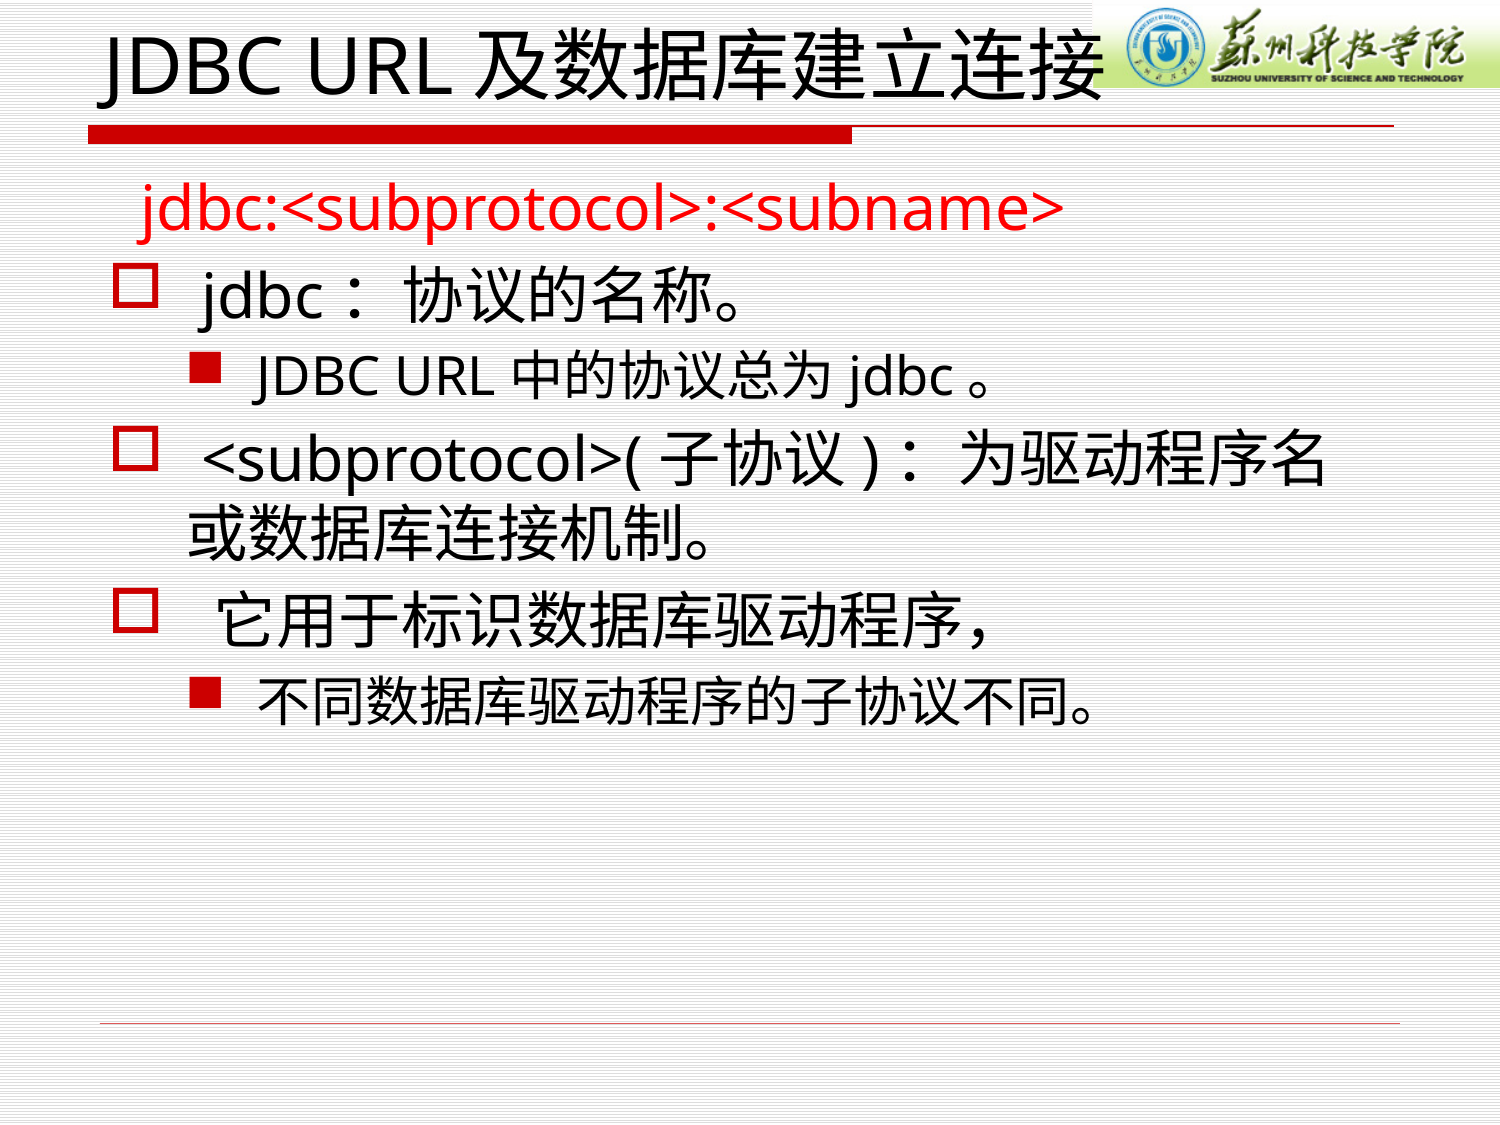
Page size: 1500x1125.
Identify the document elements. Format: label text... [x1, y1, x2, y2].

title JDBC URL及数据库建立连接 [88, 0, 1402, 119]
picture [1402, 0, 1500, 88]
list jdbc:<subprotocol>:<subname> jdbc：协议的名称。 JDBC URL中的协议总为jdbc。 <subprotocol>(子协议)：为驱动程序名或数据库连接机制。 它用于标识数据库驱动程序， 不同数据库驱动程序的子协议不同。 [92, 160, 1406, 1012]
